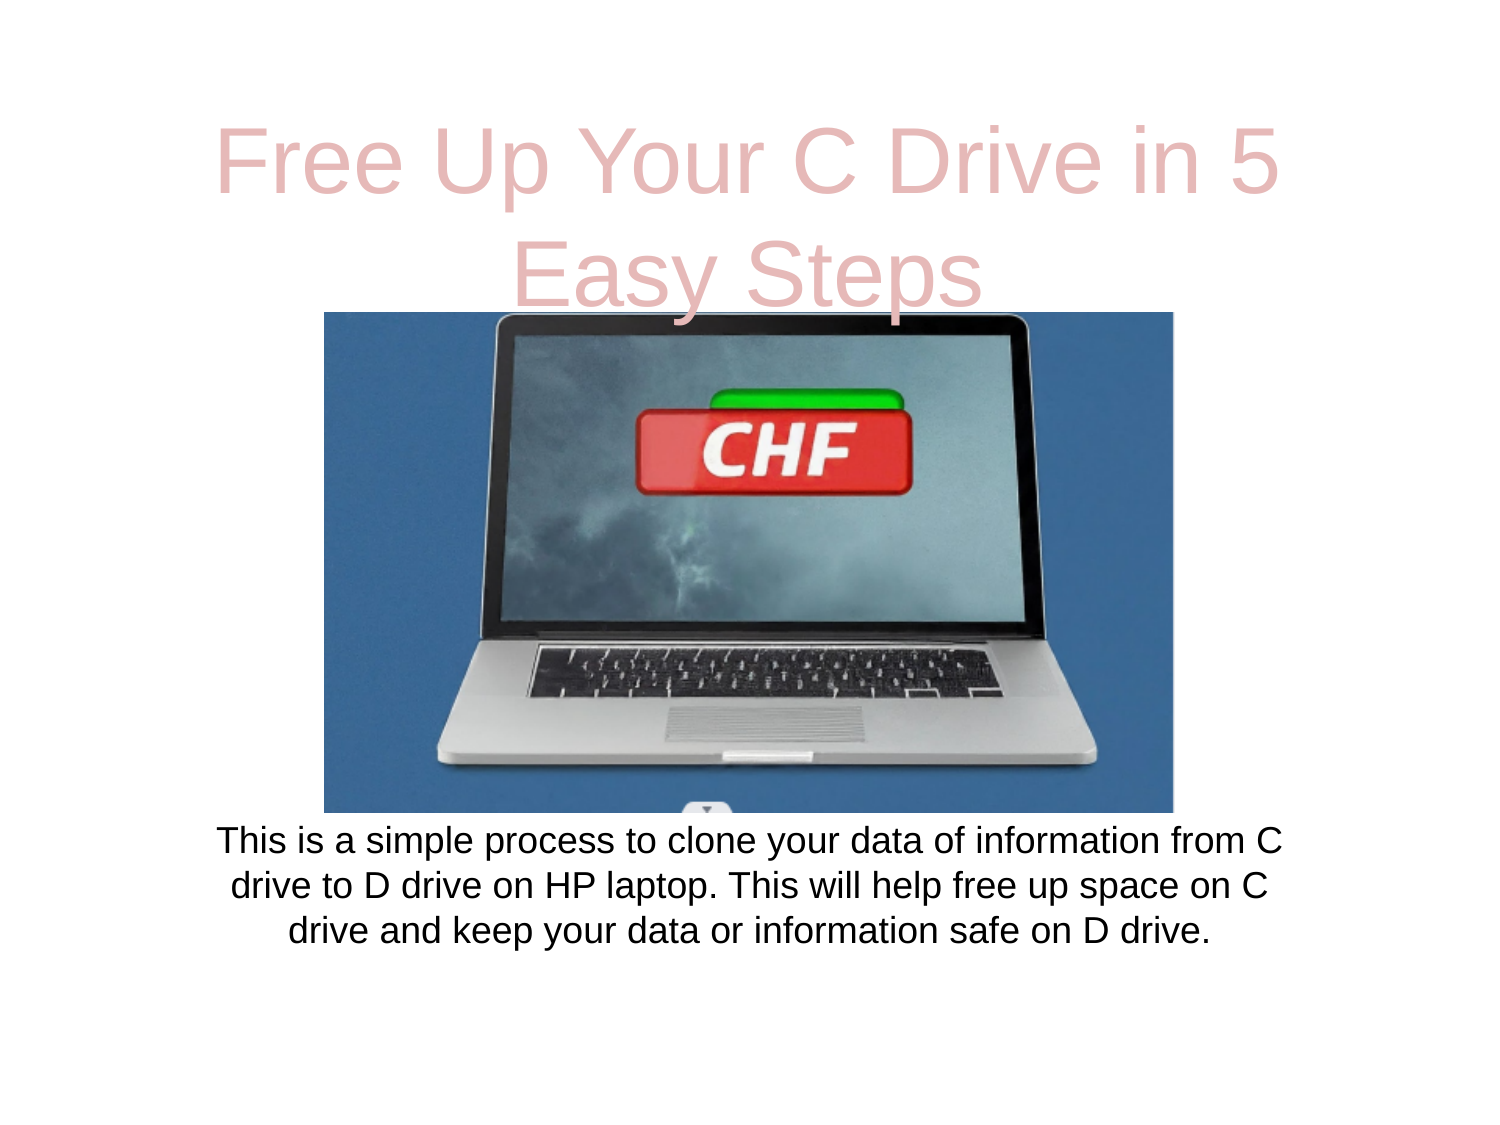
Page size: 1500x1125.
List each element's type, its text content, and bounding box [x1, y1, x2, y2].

picture [324, 312, 1175, 813]
subtitle This is a simple process to clone your data of information from C drive to D drive on HP laptop. This will help free up space on C drive and keep your data or information safe on D drive. [187, 808, 1313, 989]
title Free Up Your C Drive in 5 Easy Steps [187, 66, 1309, 333]
